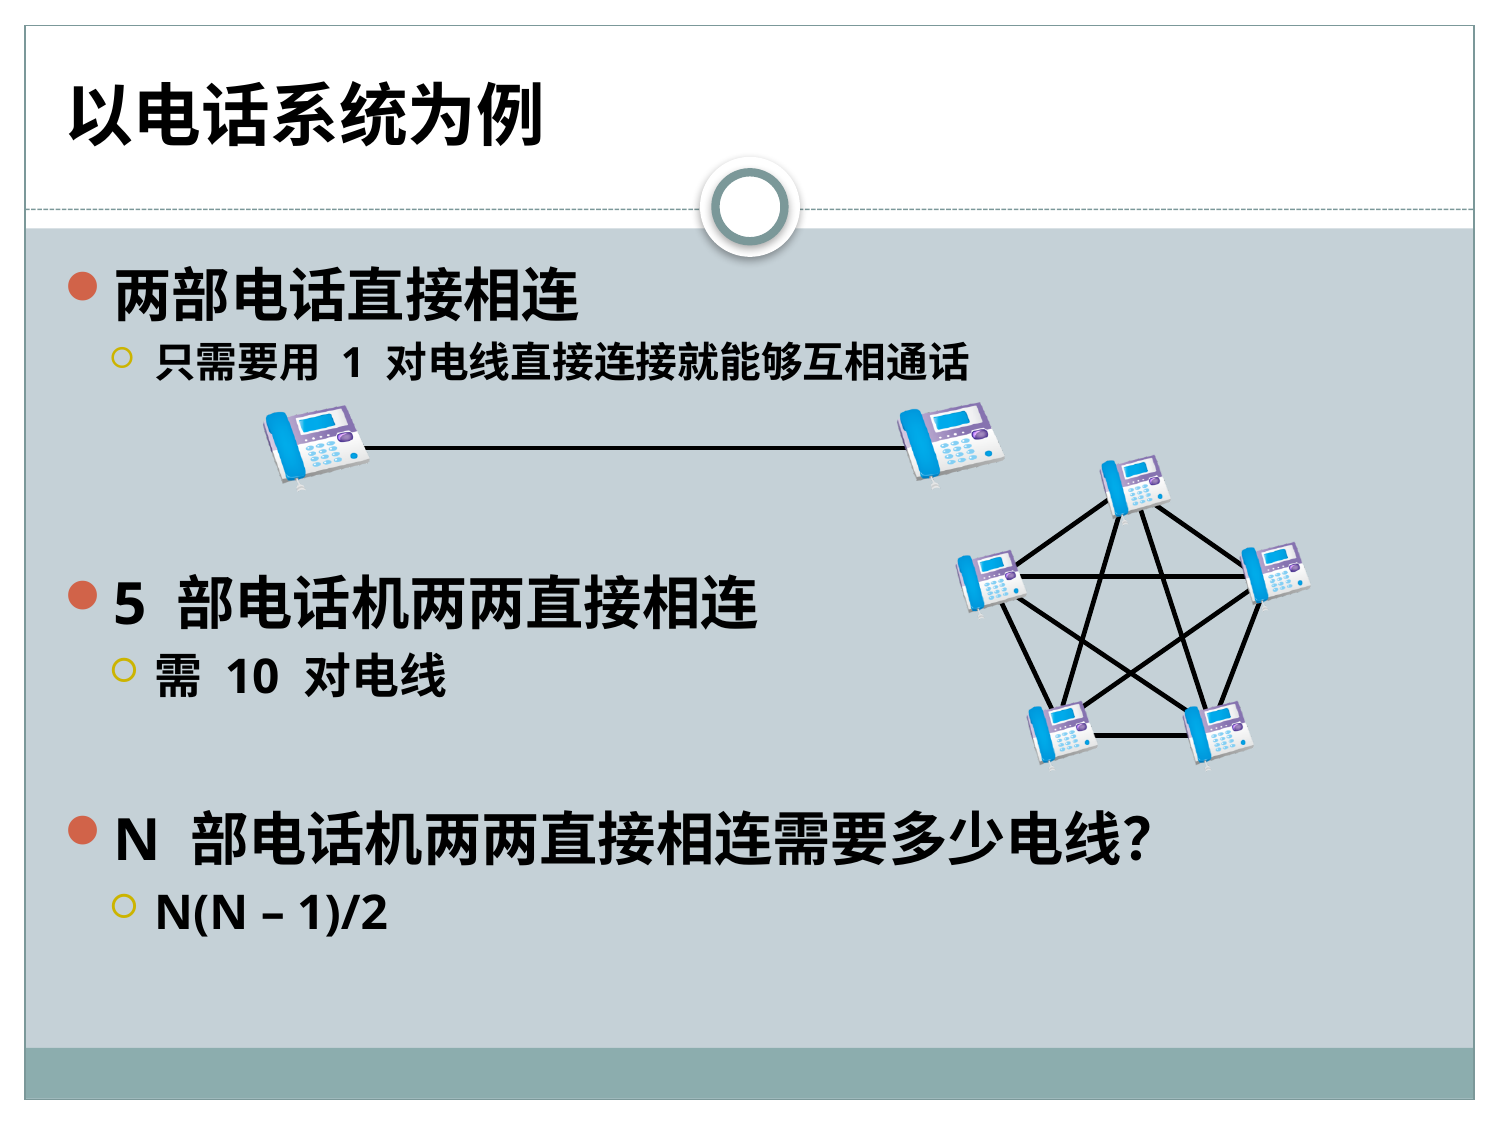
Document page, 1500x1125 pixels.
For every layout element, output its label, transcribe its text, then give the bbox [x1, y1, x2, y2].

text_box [261, 401, 1005, 492]
title 以电话系统为例 [49, 37, 1450, 162]
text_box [955, 454, 1314, 839]
list 两部电话直接相连 只需要用 1 对电线直接连接就能够互相通话 5 部电话机两两直接相连 需 10 对电线 N 部电话机两两直接相连需要多少电线？ N(N – 1)/2 [49, 250, 1445, 1001]
